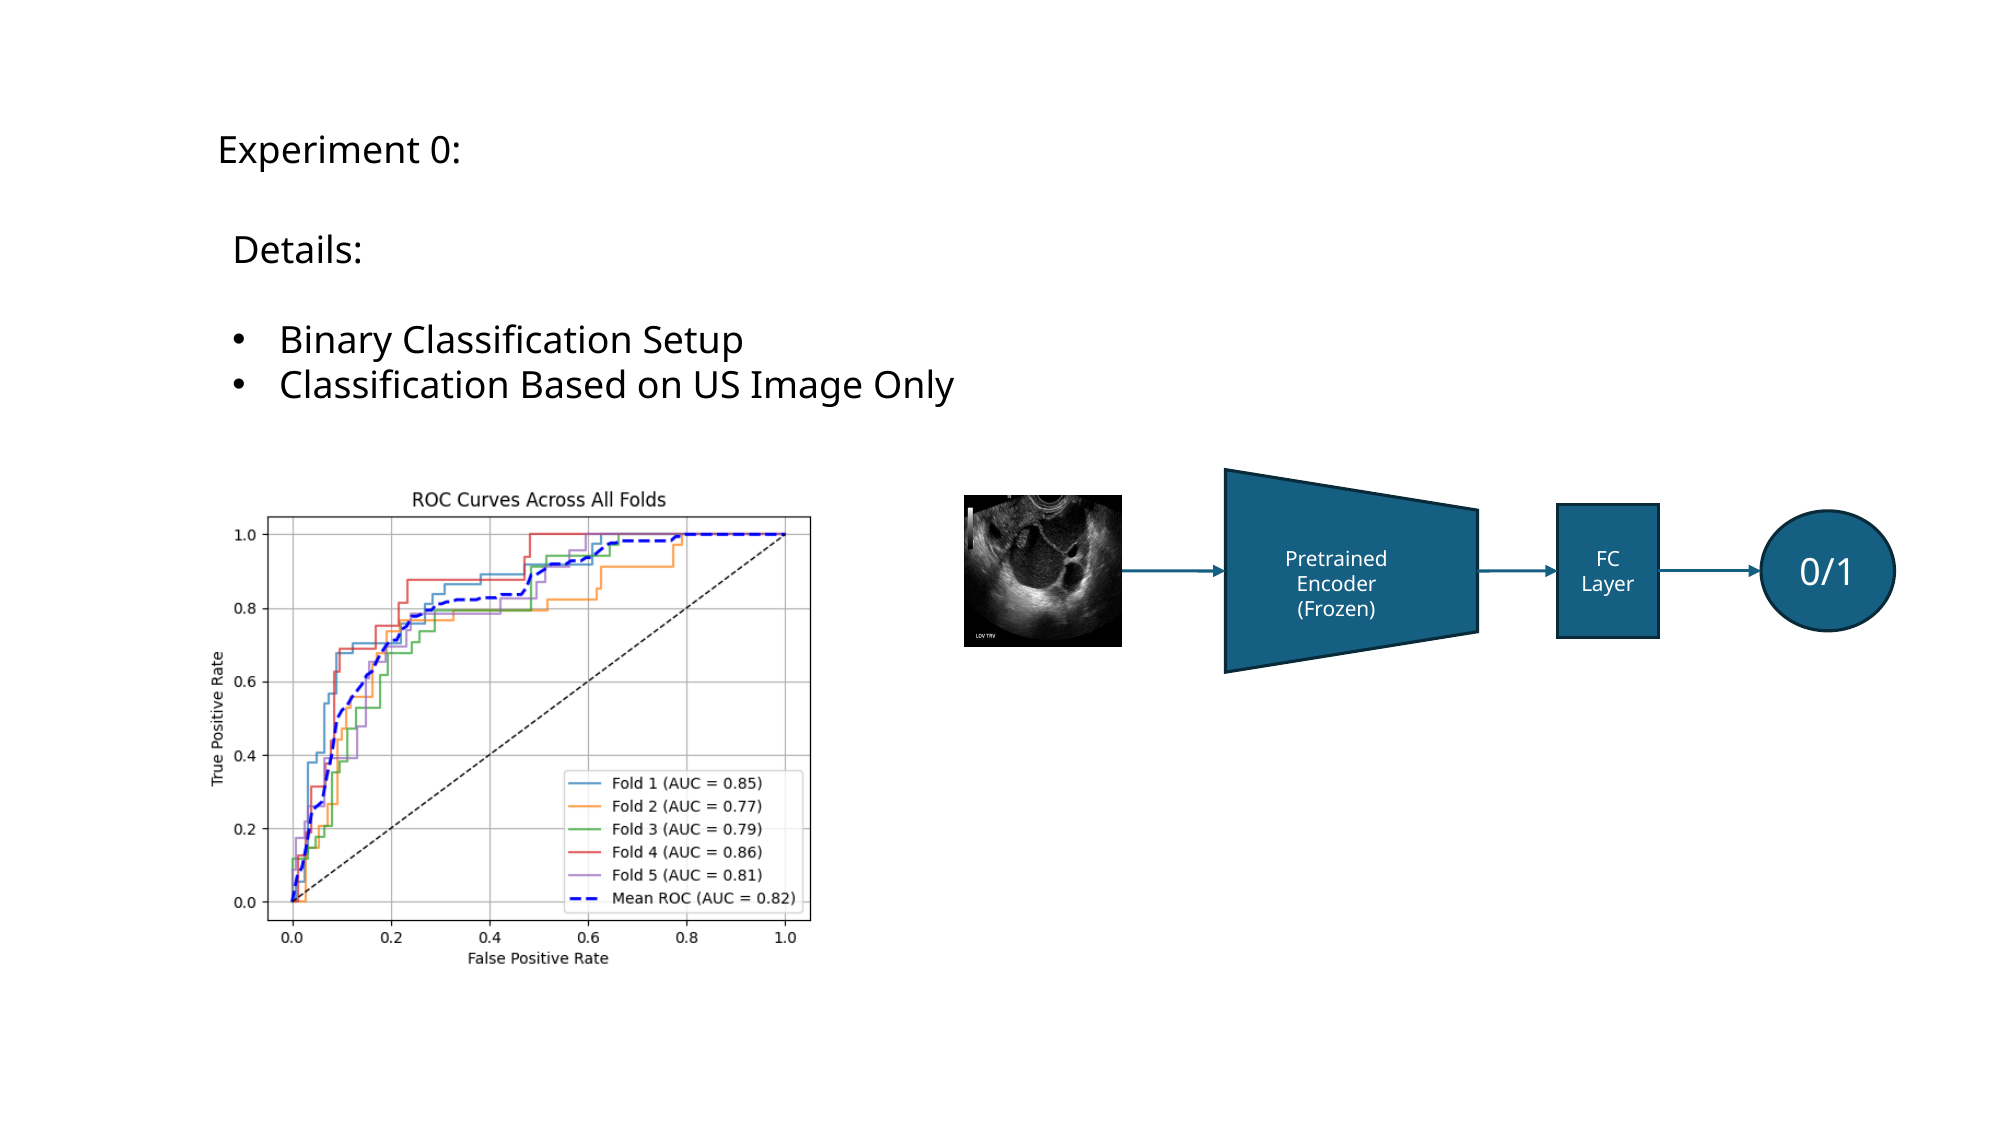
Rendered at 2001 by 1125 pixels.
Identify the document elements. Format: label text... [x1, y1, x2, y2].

text_box FC Layer [1556, 503, 1660, 639]
text_box Experiment 0: [202, 118, 644, 179]
text_box 0/1 [1759, 509, 1897, 633]
text_box Details: Binary Classification Setup Classification Based on US Image Only [217, 218, 1122, 459]
text_box [1223, 467, 1480, 675]
picture [180, 453, 880, 979]
picture [963, 494, 1123, 648]
text_box Pretrained Encoder (Frozen) [1245, 538, 1428, 628]
